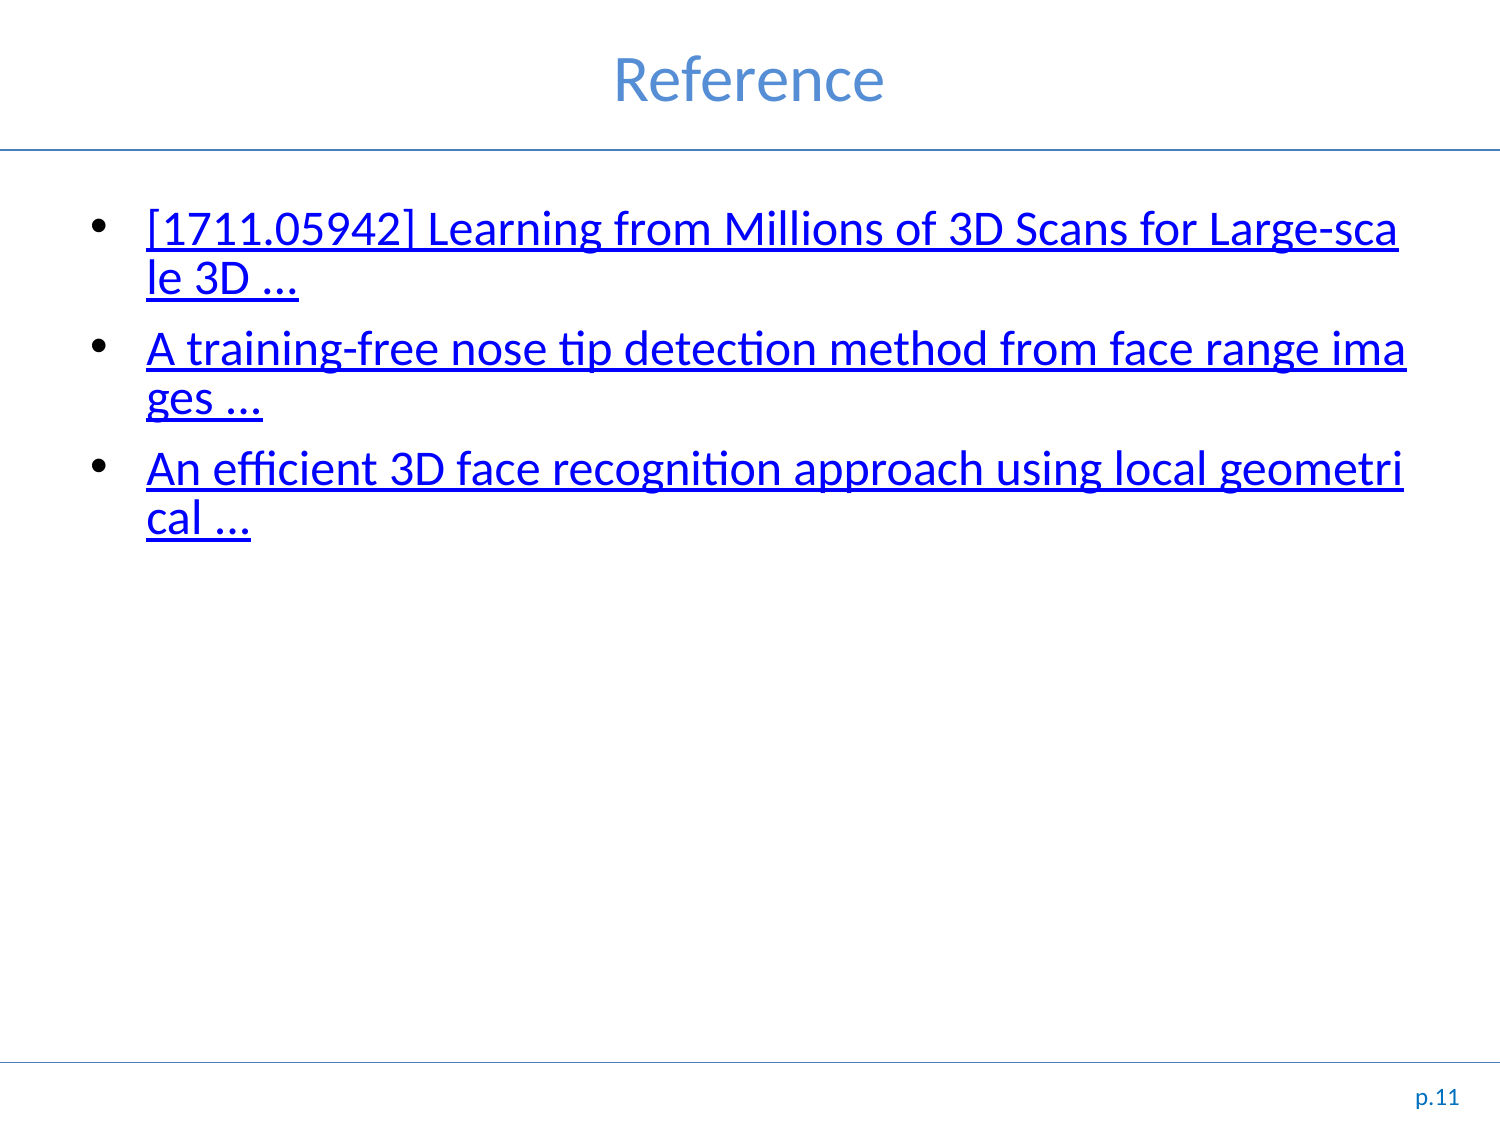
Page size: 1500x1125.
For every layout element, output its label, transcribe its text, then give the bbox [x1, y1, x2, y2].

title Reference [75, 12, 1425, 138]
list [1711.05942] Learning from Millions of 3D Scans for Large-scale 3D ... A training-free nose tip detection method from face range images ... An efficient 3D face recognition approach using local geometrical ... [75, 187, 1425, 1038]
slide_number p.11 [1387, 1066, 1475, 1125]
